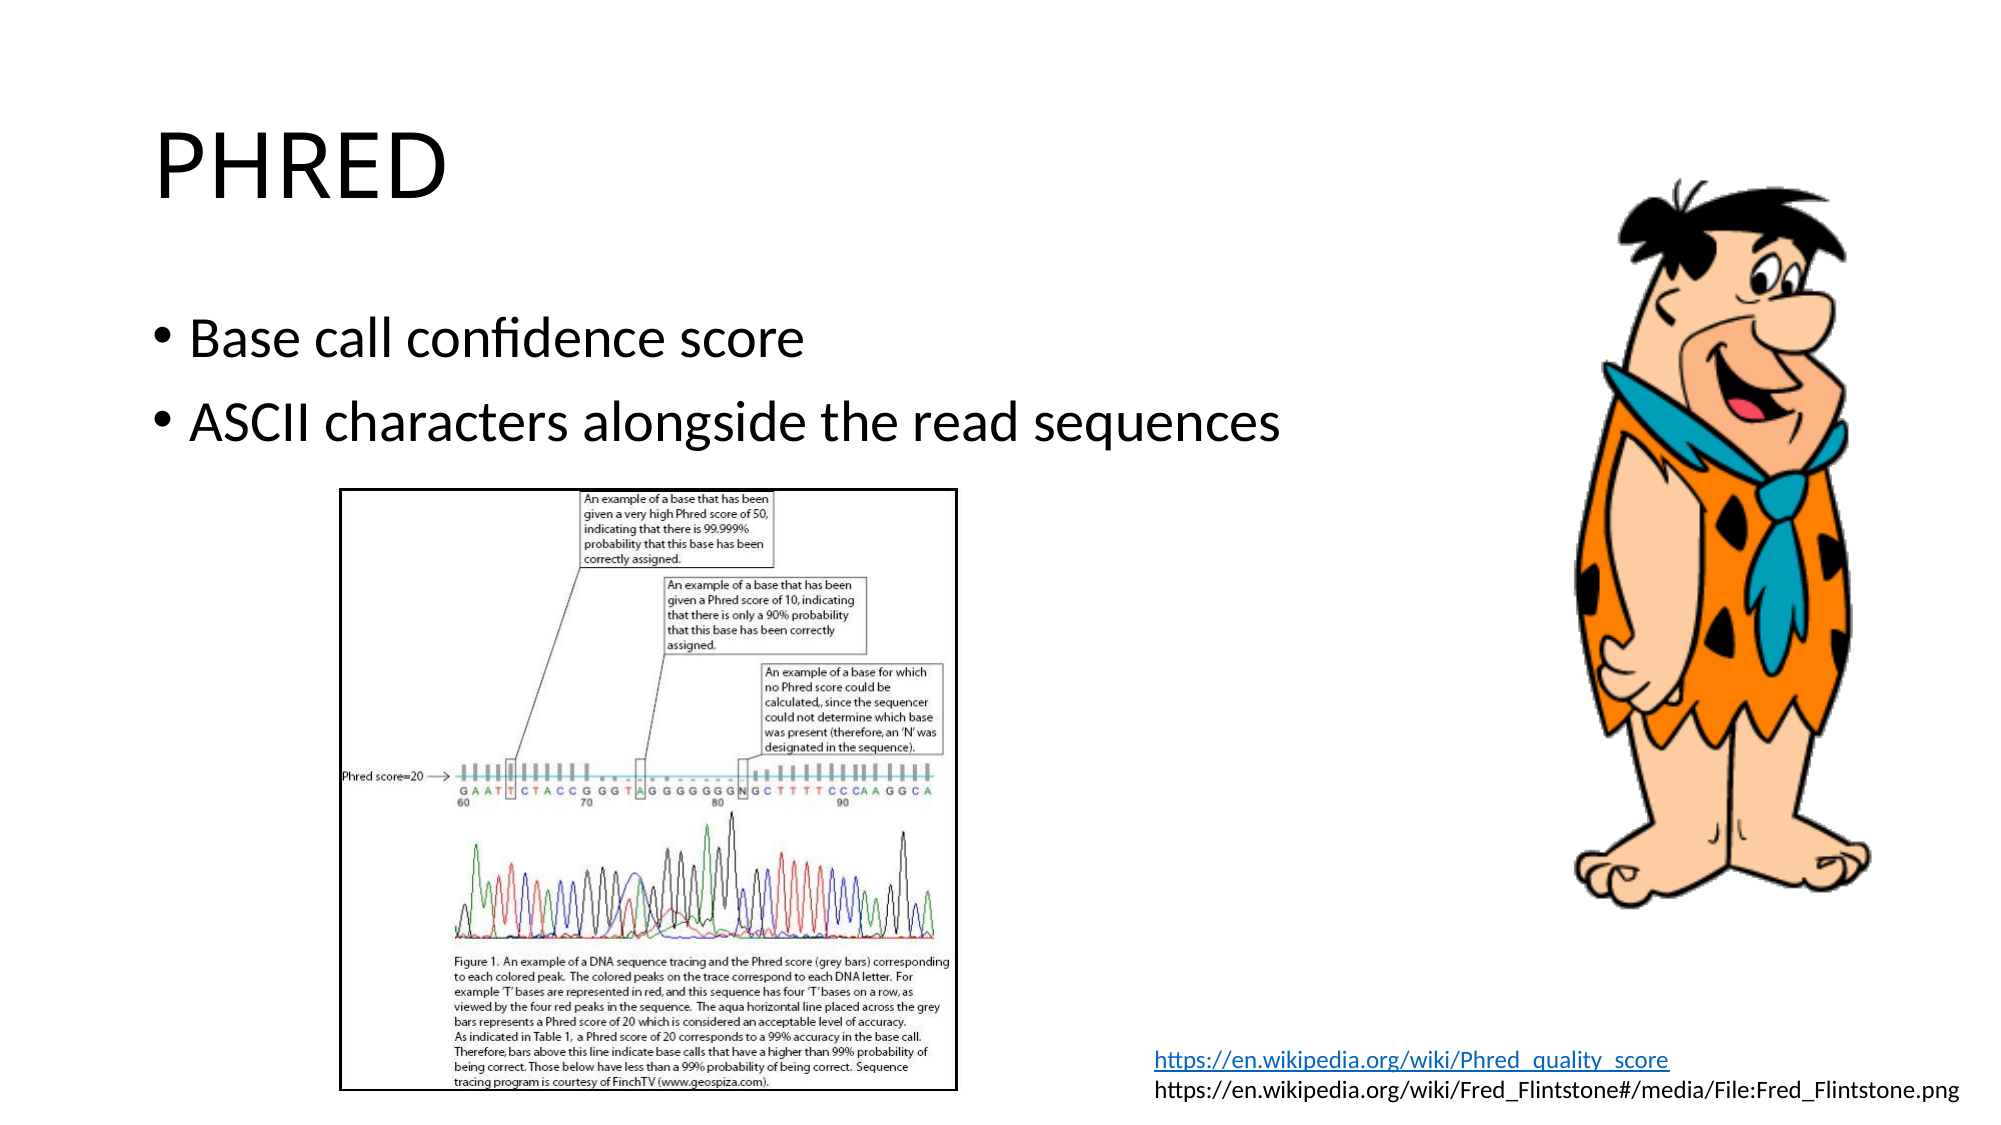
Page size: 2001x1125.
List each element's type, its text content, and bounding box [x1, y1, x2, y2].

list Base call confidence score ASCII characters alongside the read sequences [137, 299, 1507, 1014]
title PHRED [137, 59, 1863, 278]
picture [339, 488, 980, 1091]
picture [1506, 127, 1949, 974]
text_box https://en.wikipedia.org/wiki/Phred_quality_score https://en.wikipedia.org/wiki/Fred_Flintstone#/media/File:Fred_Flintstone.png [1139, 1036, 2000, 1111]
